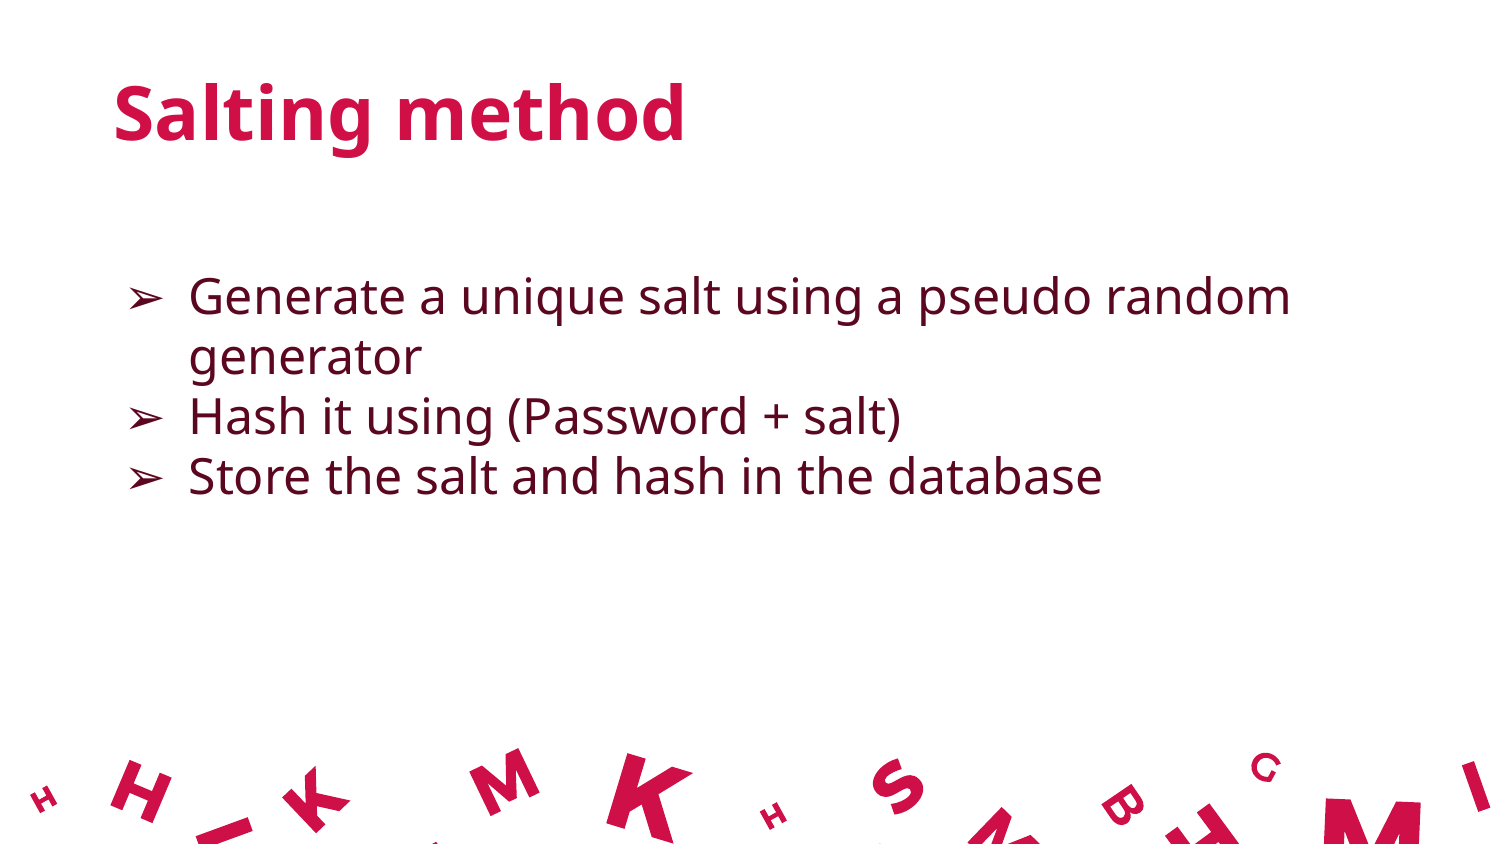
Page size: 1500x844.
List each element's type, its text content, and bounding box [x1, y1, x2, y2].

subtitle Generate a unique salt using a pseudo random generator Hash it using (Password + salt) Store the salt and hash in the database [98, 249, 1427, 718]
title Salting method [98, 50, 1427, 163]
